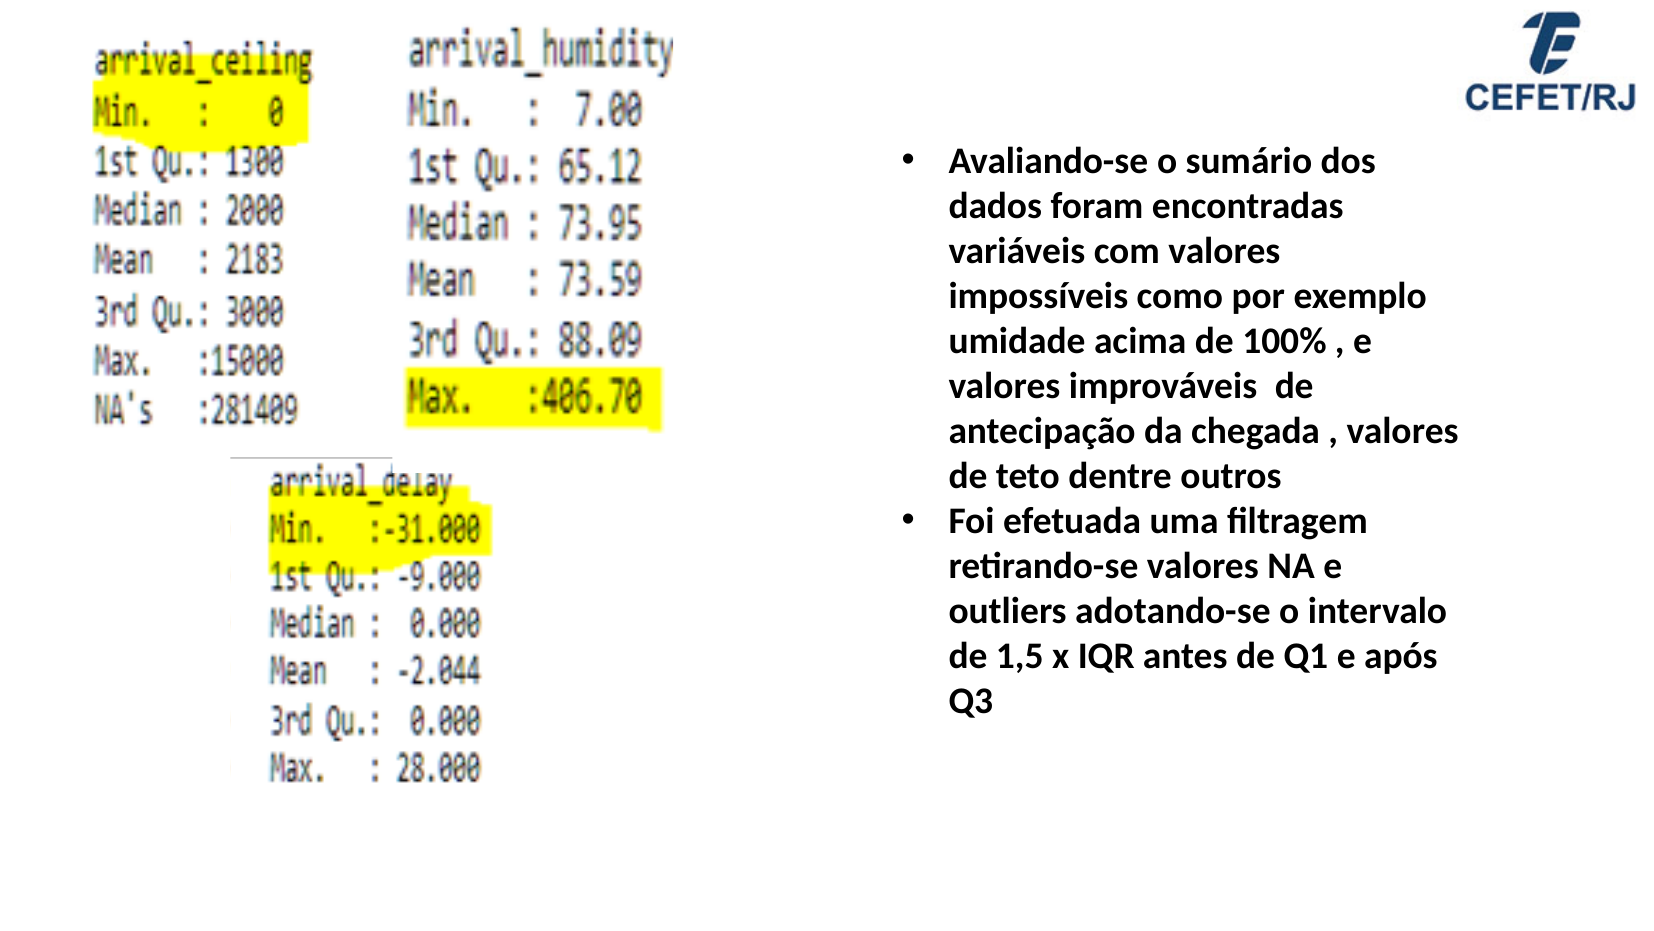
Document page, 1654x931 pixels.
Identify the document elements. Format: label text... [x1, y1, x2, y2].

picture [86, 13, 319, 436]
picture [1447, 0, 1654, 123]
picture [230, 23, 674, 800]
text_box Avaliando-se o sumário dos dados foram encontradas variáveis com valores impossíveis como por exemplo umidade acima de 100% , e valores improváveis de antecipação da chegada , valores de teto dentre outros Foi efetuada uma filtragem retirando-se valores NA e outliers adotando-se o intervalo de 1,5 x IQR antes de Q1 e após Q3 [886, 128, 1481, 729]
